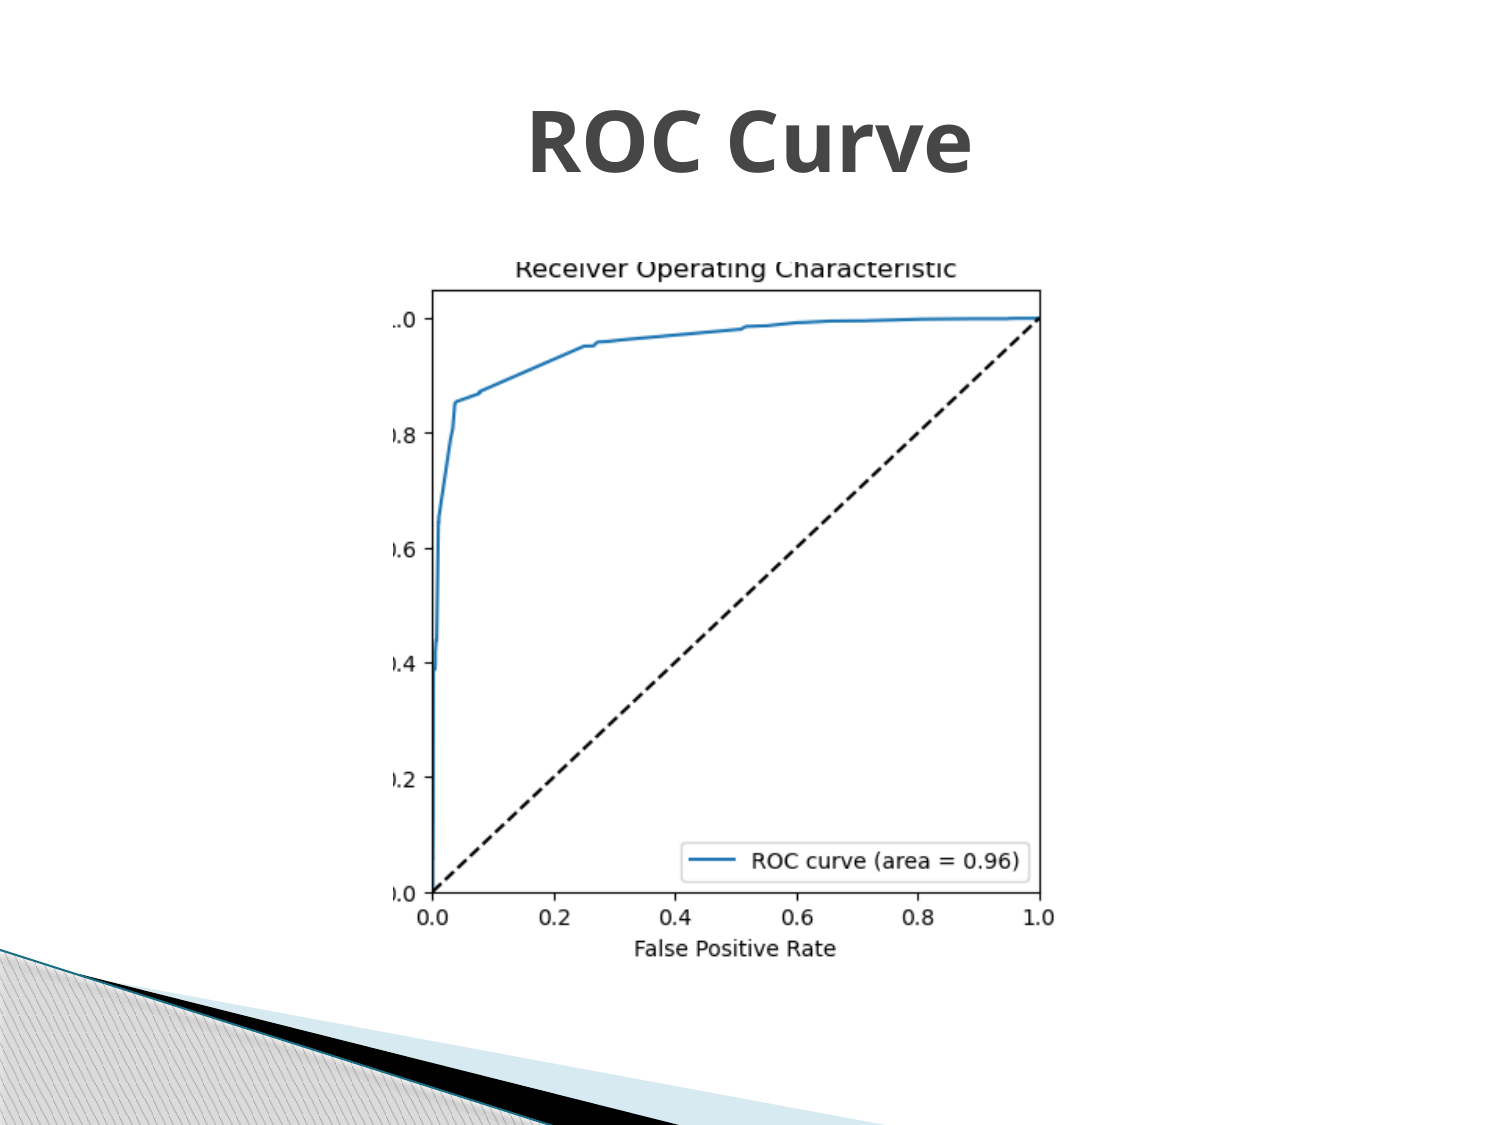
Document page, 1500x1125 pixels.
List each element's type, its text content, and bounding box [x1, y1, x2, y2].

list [393, 262, 1107, 966]
title ROC Curve [75, 45, 1425, 233]
